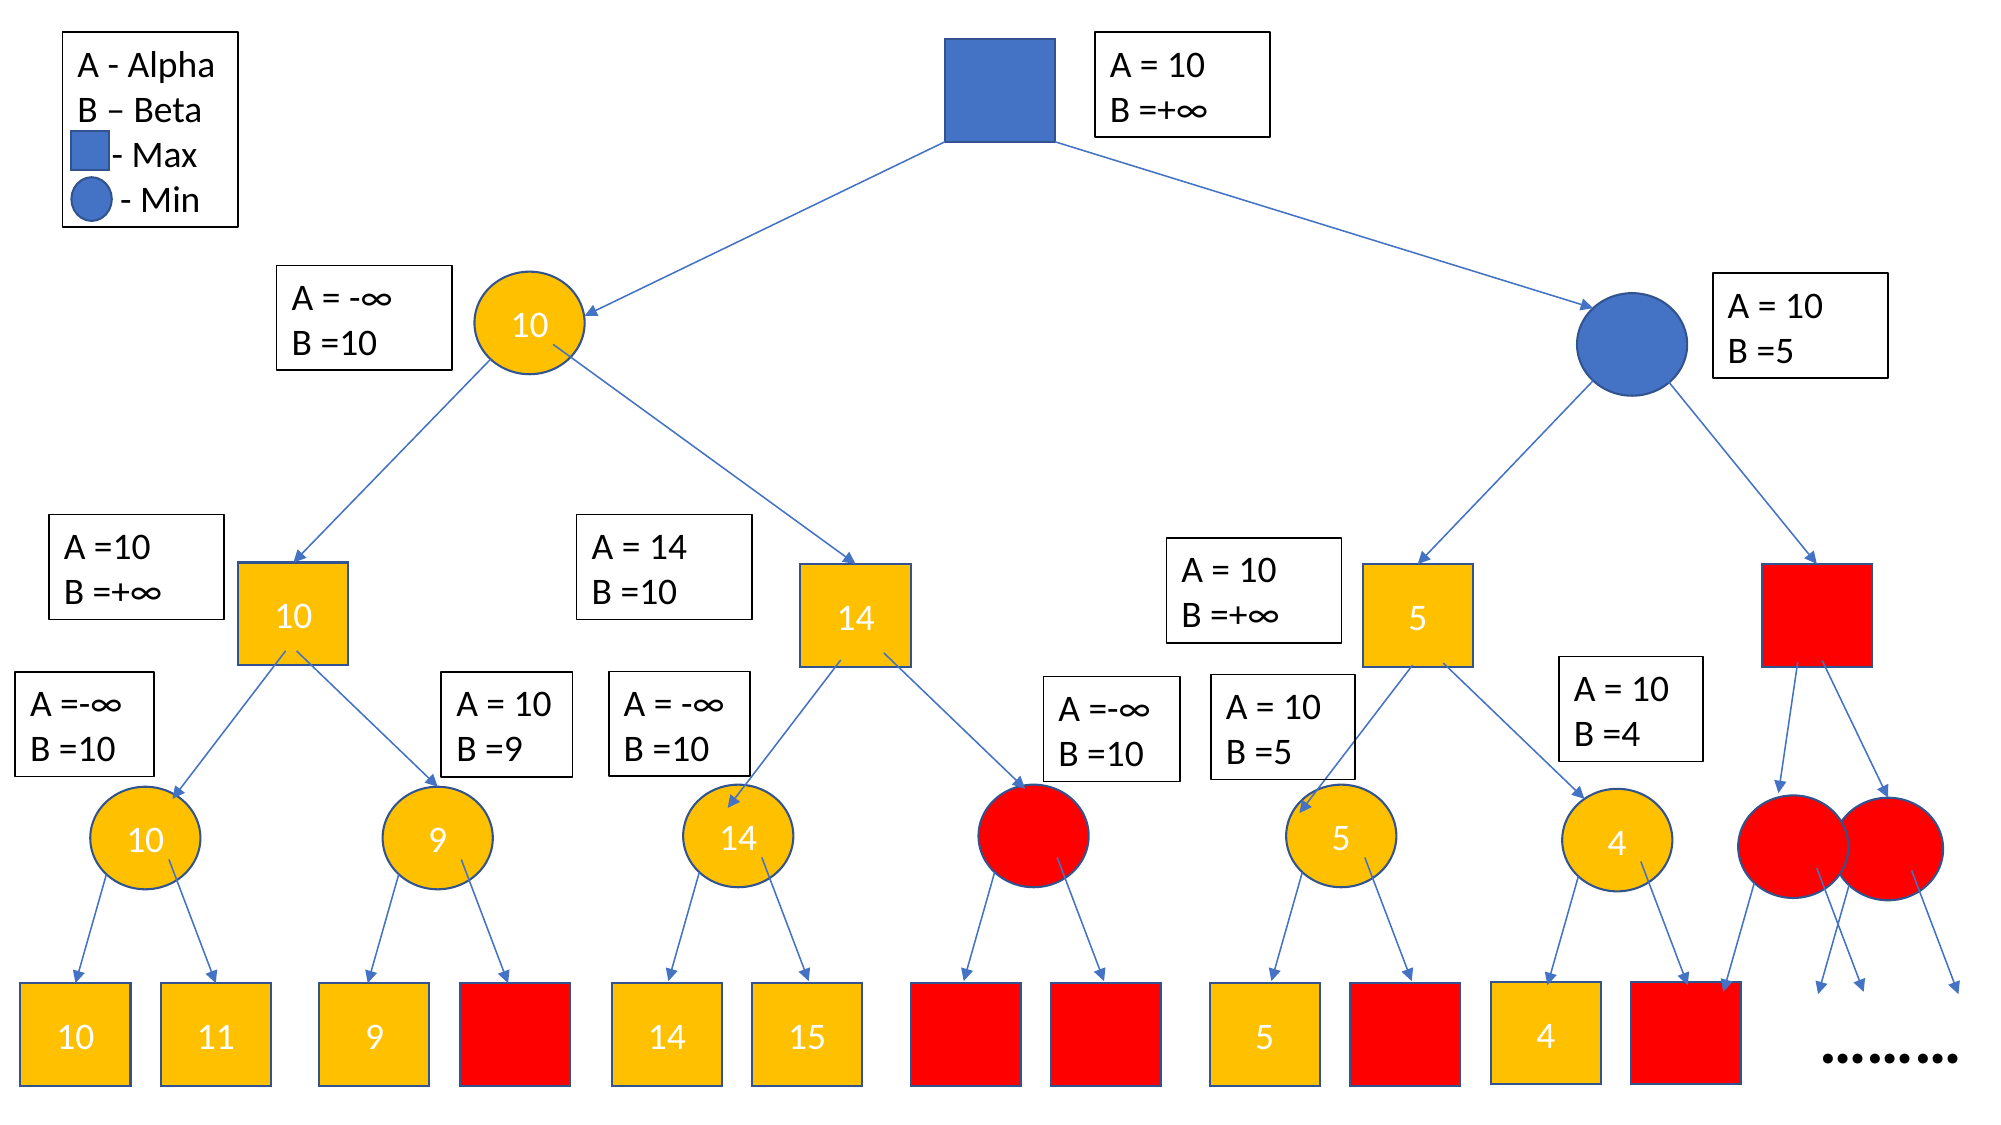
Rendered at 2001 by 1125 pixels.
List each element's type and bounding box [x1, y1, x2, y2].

text_box [14, 31, 2000, 1086]
